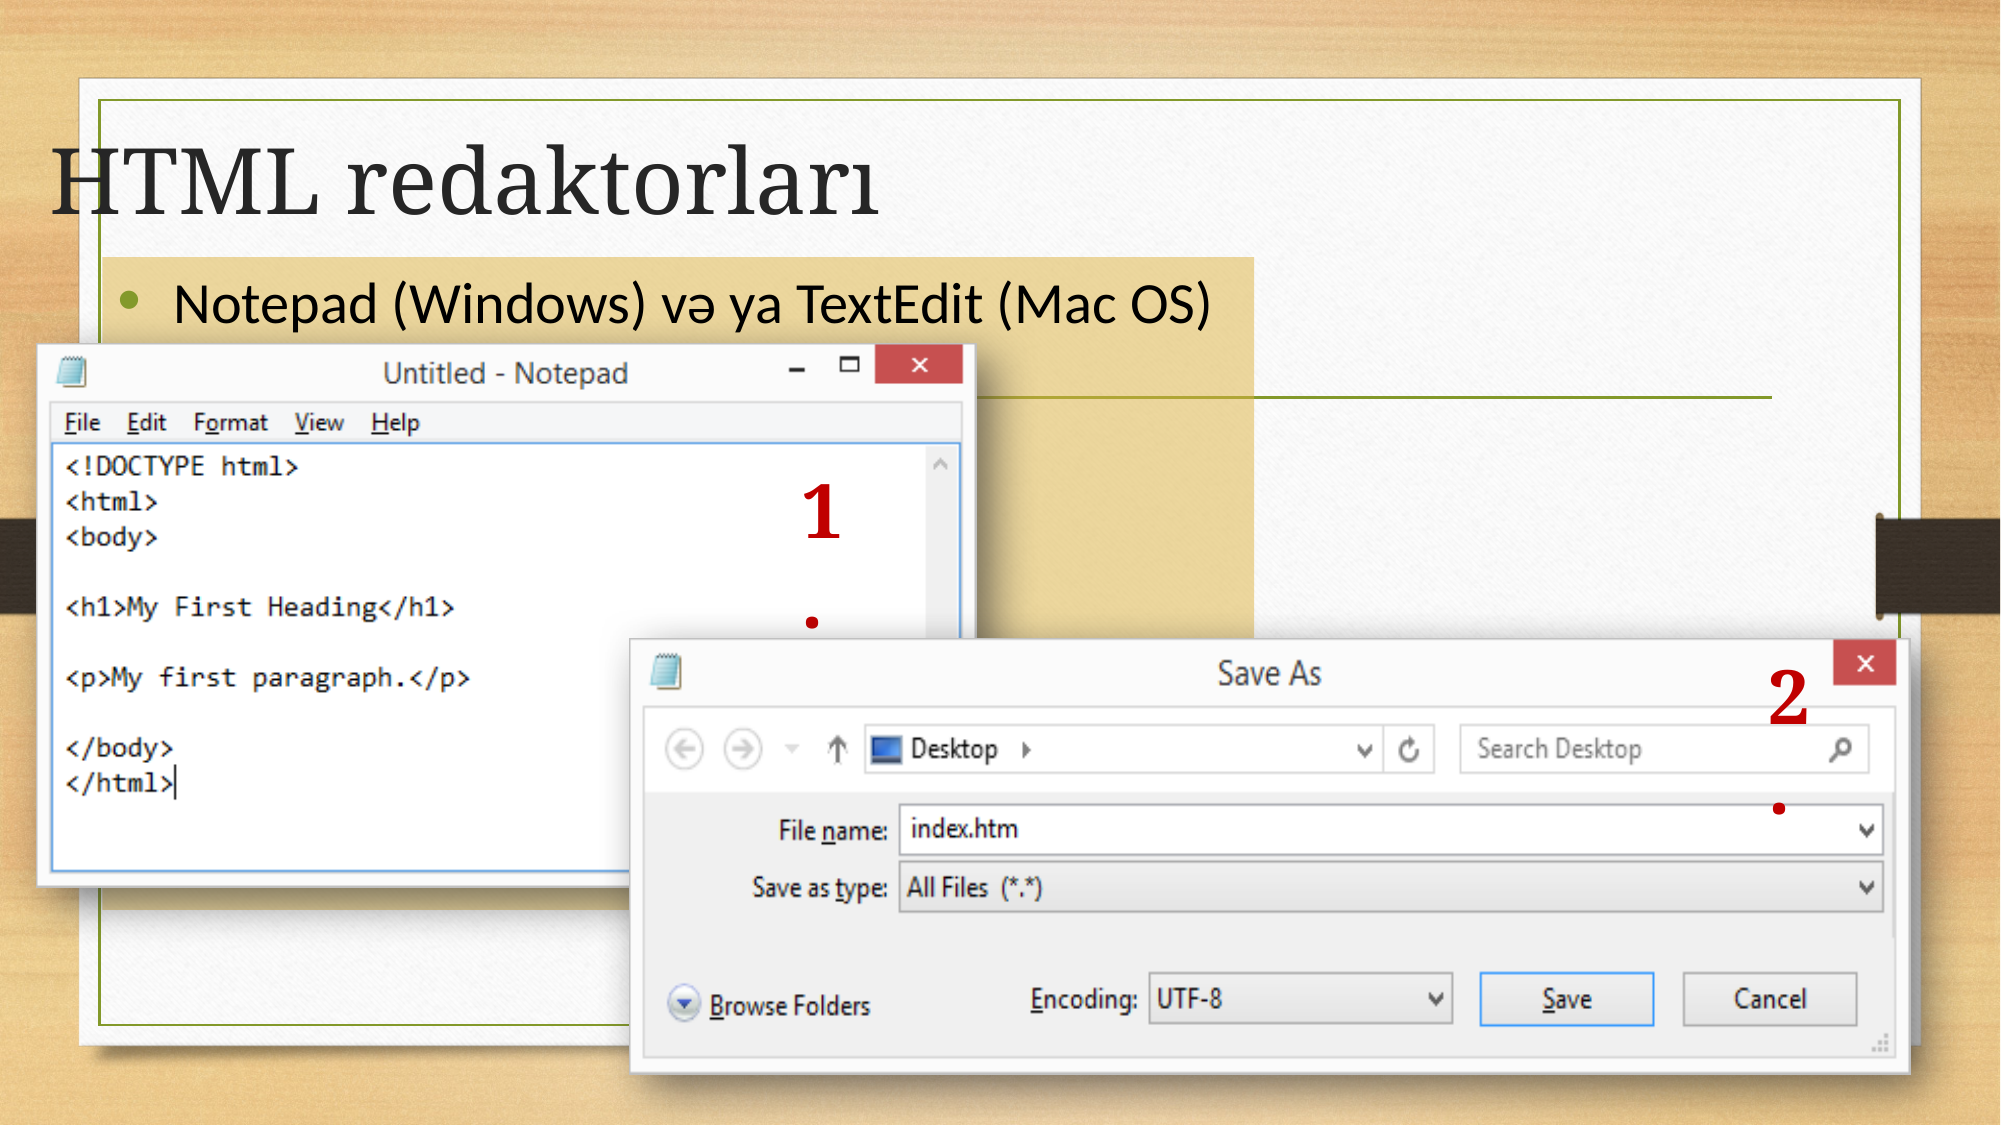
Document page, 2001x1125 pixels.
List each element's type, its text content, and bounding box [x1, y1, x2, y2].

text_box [36, 342, 978, 888]
picture [0, 0, 2001, 1125]
title HTML redaktorları [0, 70, 1253, 285]
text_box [628, 638, 1911, 1076]
picture [101, 902, 628, 1024]
list Notepad (Windows) və ya TextEdit (Mac OS) [102, 257, 1255, 620]
